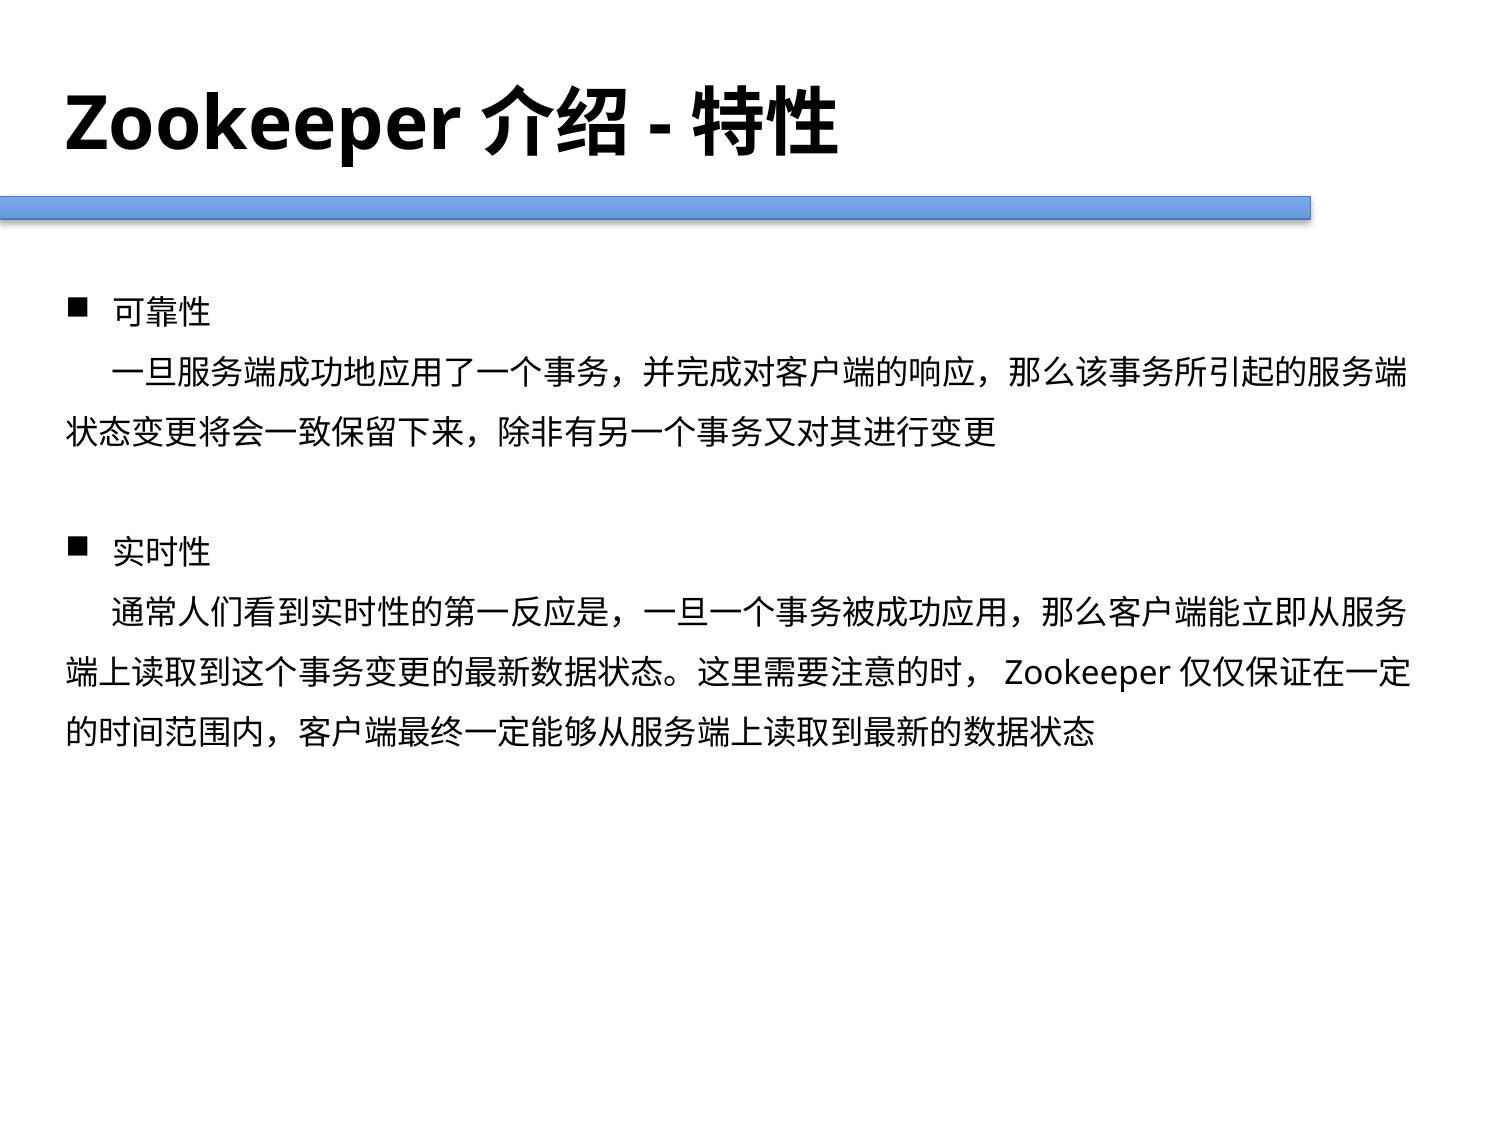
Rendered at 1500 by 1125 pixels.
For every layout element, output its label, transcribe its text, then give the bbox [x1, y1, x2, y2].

text_box Zookeeper介绍-特性 [50, 66, 973, 172]
text_box 可靠性 一旦服务端成功地应用了一个事务，并完成对客户端的响应，那么该事务所引起的服务端状态变更将会一致保留下来，除非有另一个事务又对其进行变更 实时性 通常人们看到实时性的第一反应是，一旦一个事务被成功应用，那么客户端能立即从服务端上读取到这个事务变更的最新数据状态。这里需要注意的时，Zookeeper仅仅保证在一定的时间范围内，客户端最终一定能够从服务端上读取到最新的数据状态 [50, 264, 1435, 818]
